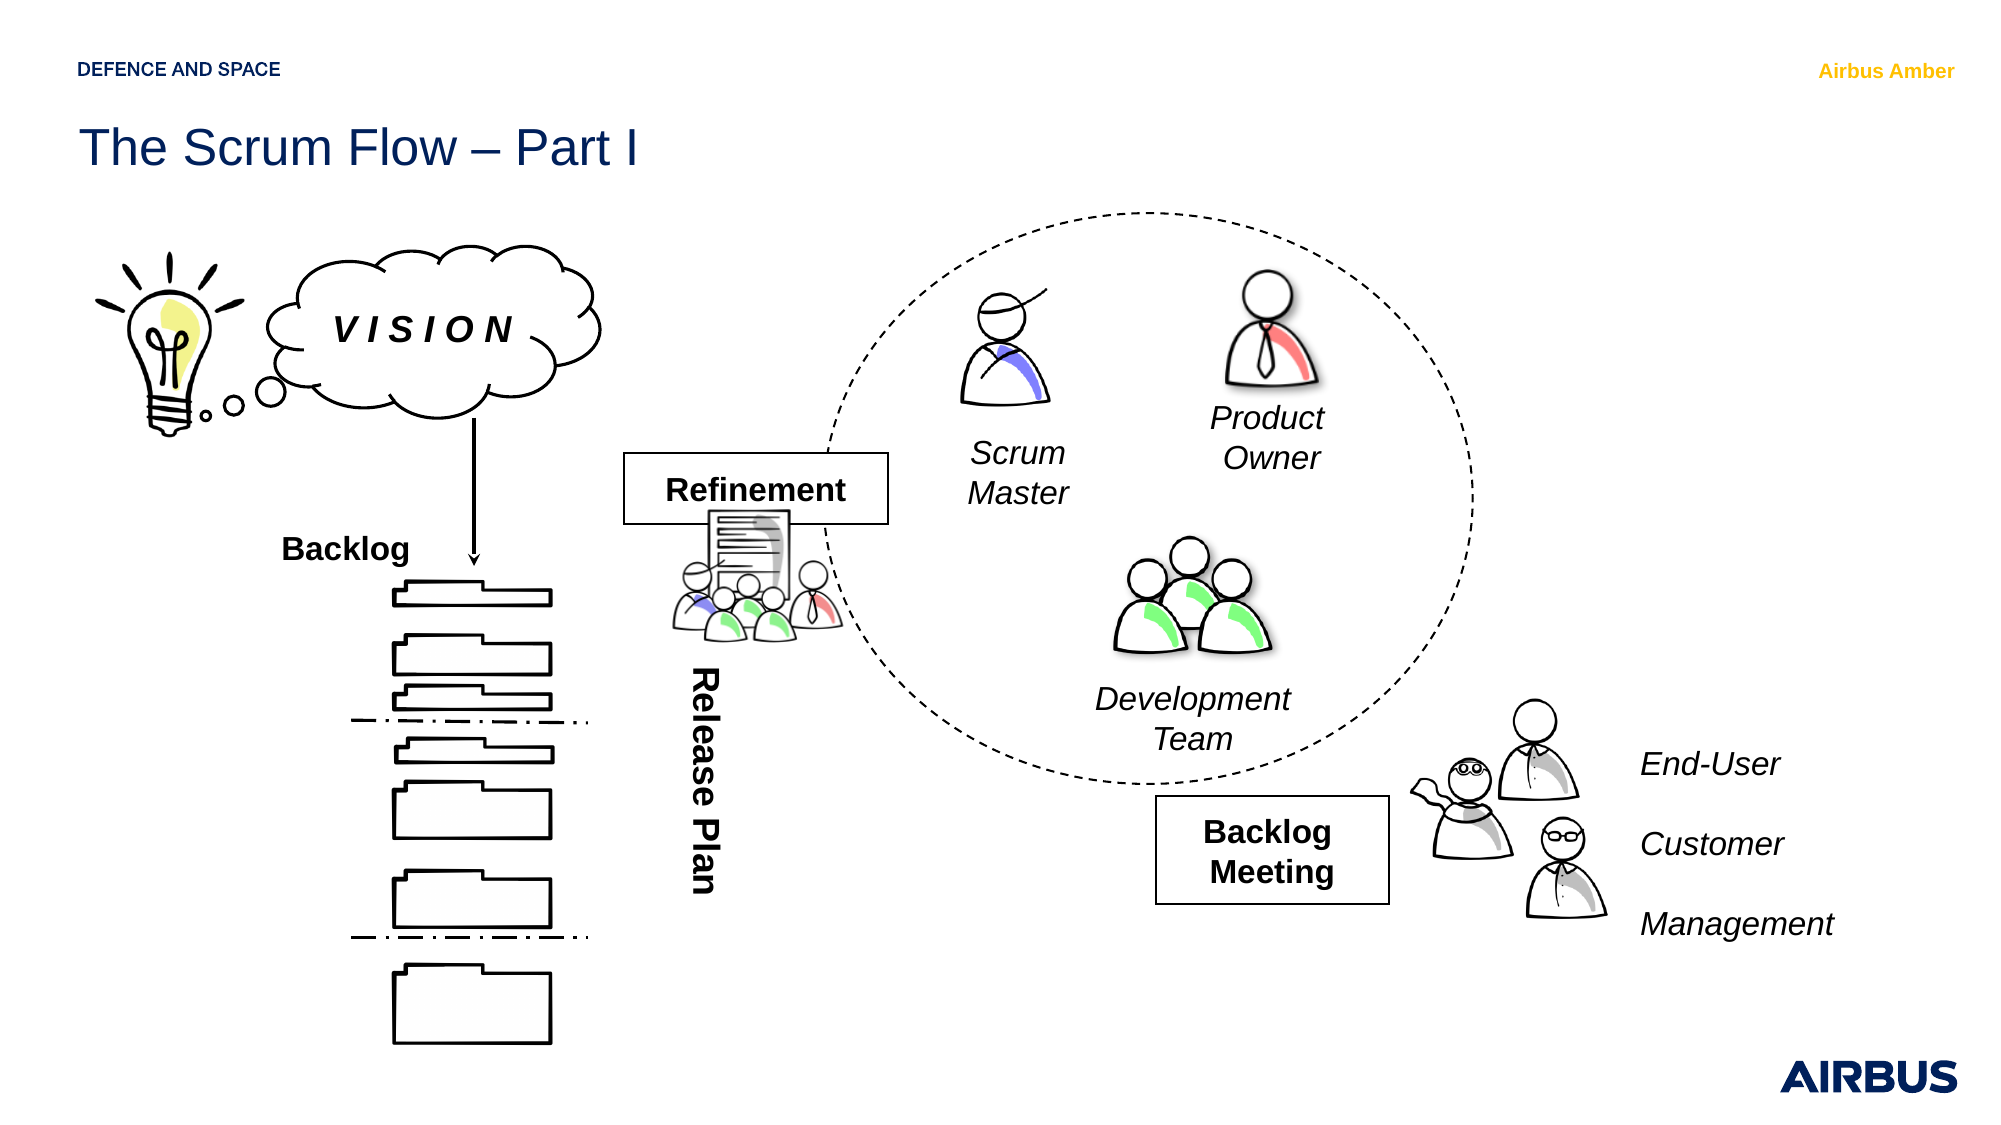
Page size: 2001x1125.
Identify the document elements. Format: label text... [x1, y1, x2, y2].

text_box Development Team [1044, 669, 1342, 765]
text_box Backlog [266, 520, 383, 575]
text_box Refinement [623, 452, 889, 525]
text_box Release Plan [678, 651, 739, 1036]
picture [71, 245, 268, 443]
text_box [826, 256, 1474, 785]
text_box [660, 502, 856, 648]
text_box V I S I O N [268, 245, 602, 420]
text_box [383, 504, 563, 720]
text_box Product Owner [1182, 388, 1362, 484]
picture [1225, 269, 1319, 388]
picture [1402, 690, 1626, 927]
text_box End-User Customer Management [1625, 734, 1898, 950]
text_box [383, 723, 563, 937]
picture [1113, 535, 1273, 655]
title The Scrum Flow – Part I [78, 107, 1922, 256]
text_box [383, 938, 563, 1093]
text_box Backlog Meeting [1155, 795, 1390, 905]
list Airbus Amber [1418, 54, 1955, 79]
picture [960, 287, 1051, 407]
text_box Scrum Master [930, 424, 1106, 519]
